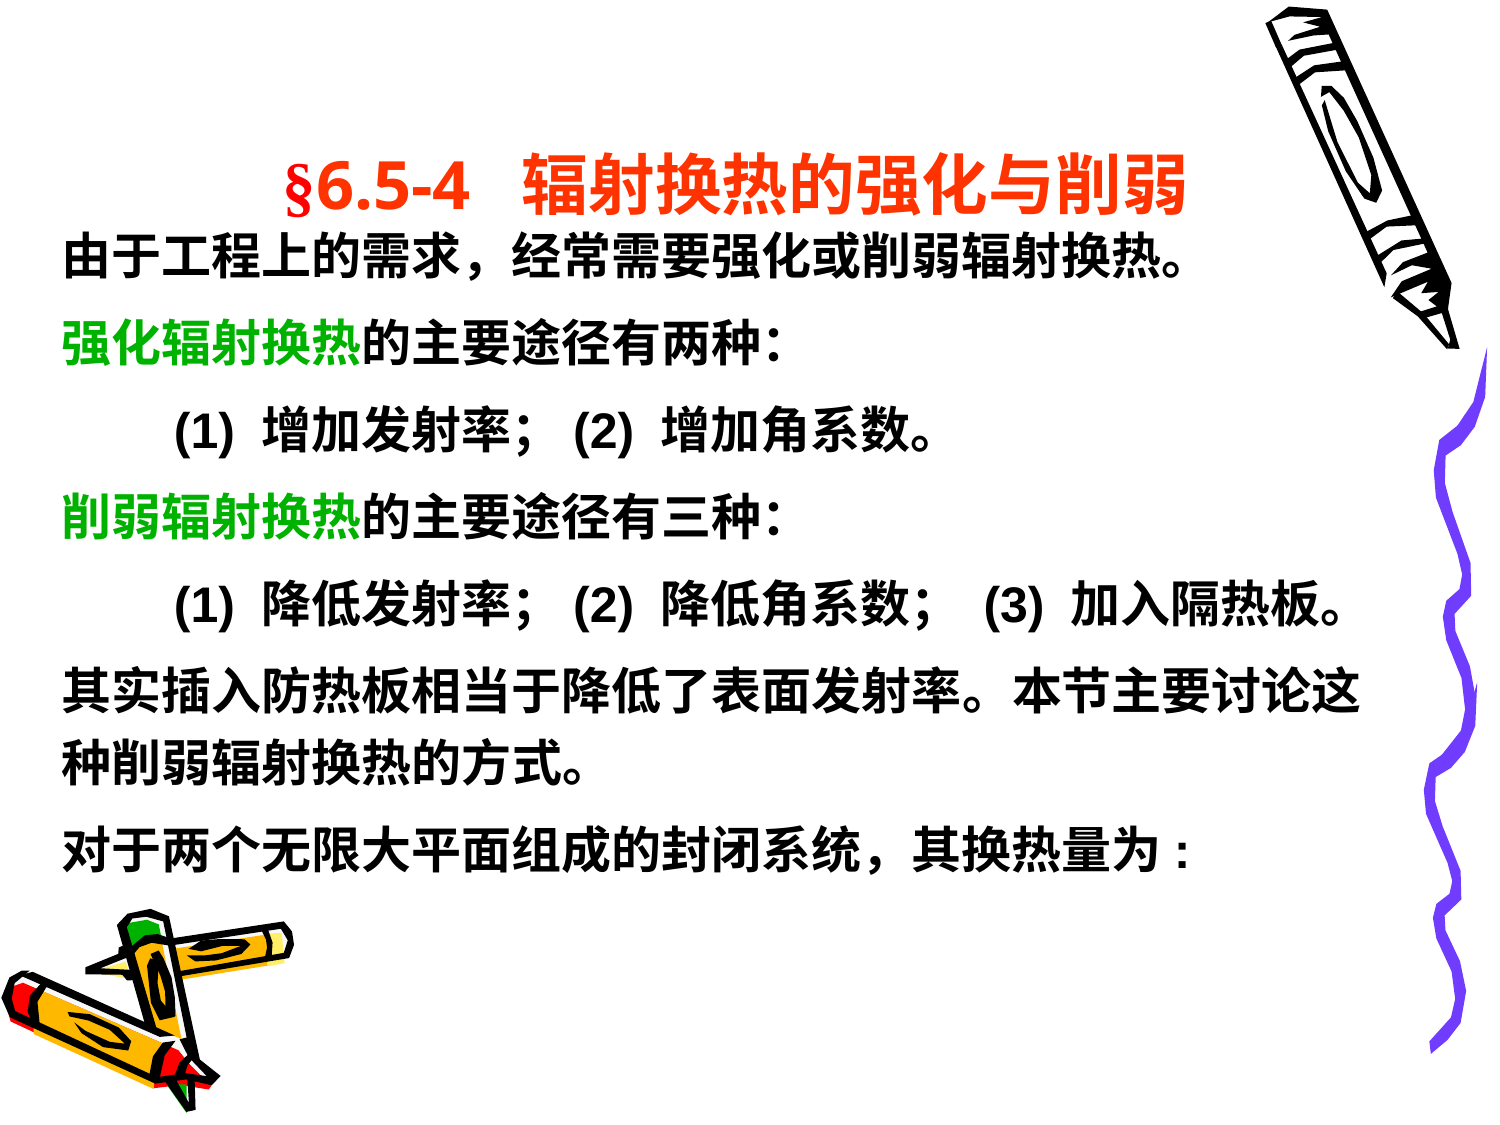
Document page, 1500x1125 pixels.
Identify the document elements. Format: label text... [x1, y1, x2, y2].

text_box 由于工程上的需求，经常需要强化或削弱辐射换热。 强化辐射换热的主要途径有两种： (1) 增加发射率；(2) 增加角系数。 削弱辐射换热的主要途径有三种： (1) 降低发射率；(2) 降低角系数； (3) 加入隔热板。 其实插入防热板相当于降低了表面发射率。本节主要讨论这种削弱辐射换热的方式。 对于两个无限大平面组成的封闭系统，其换热量为: [47, 205, 1412, 887]
title §6.5-4 辐射换热的强化与削弱 [35, 42, 1437, 231]
